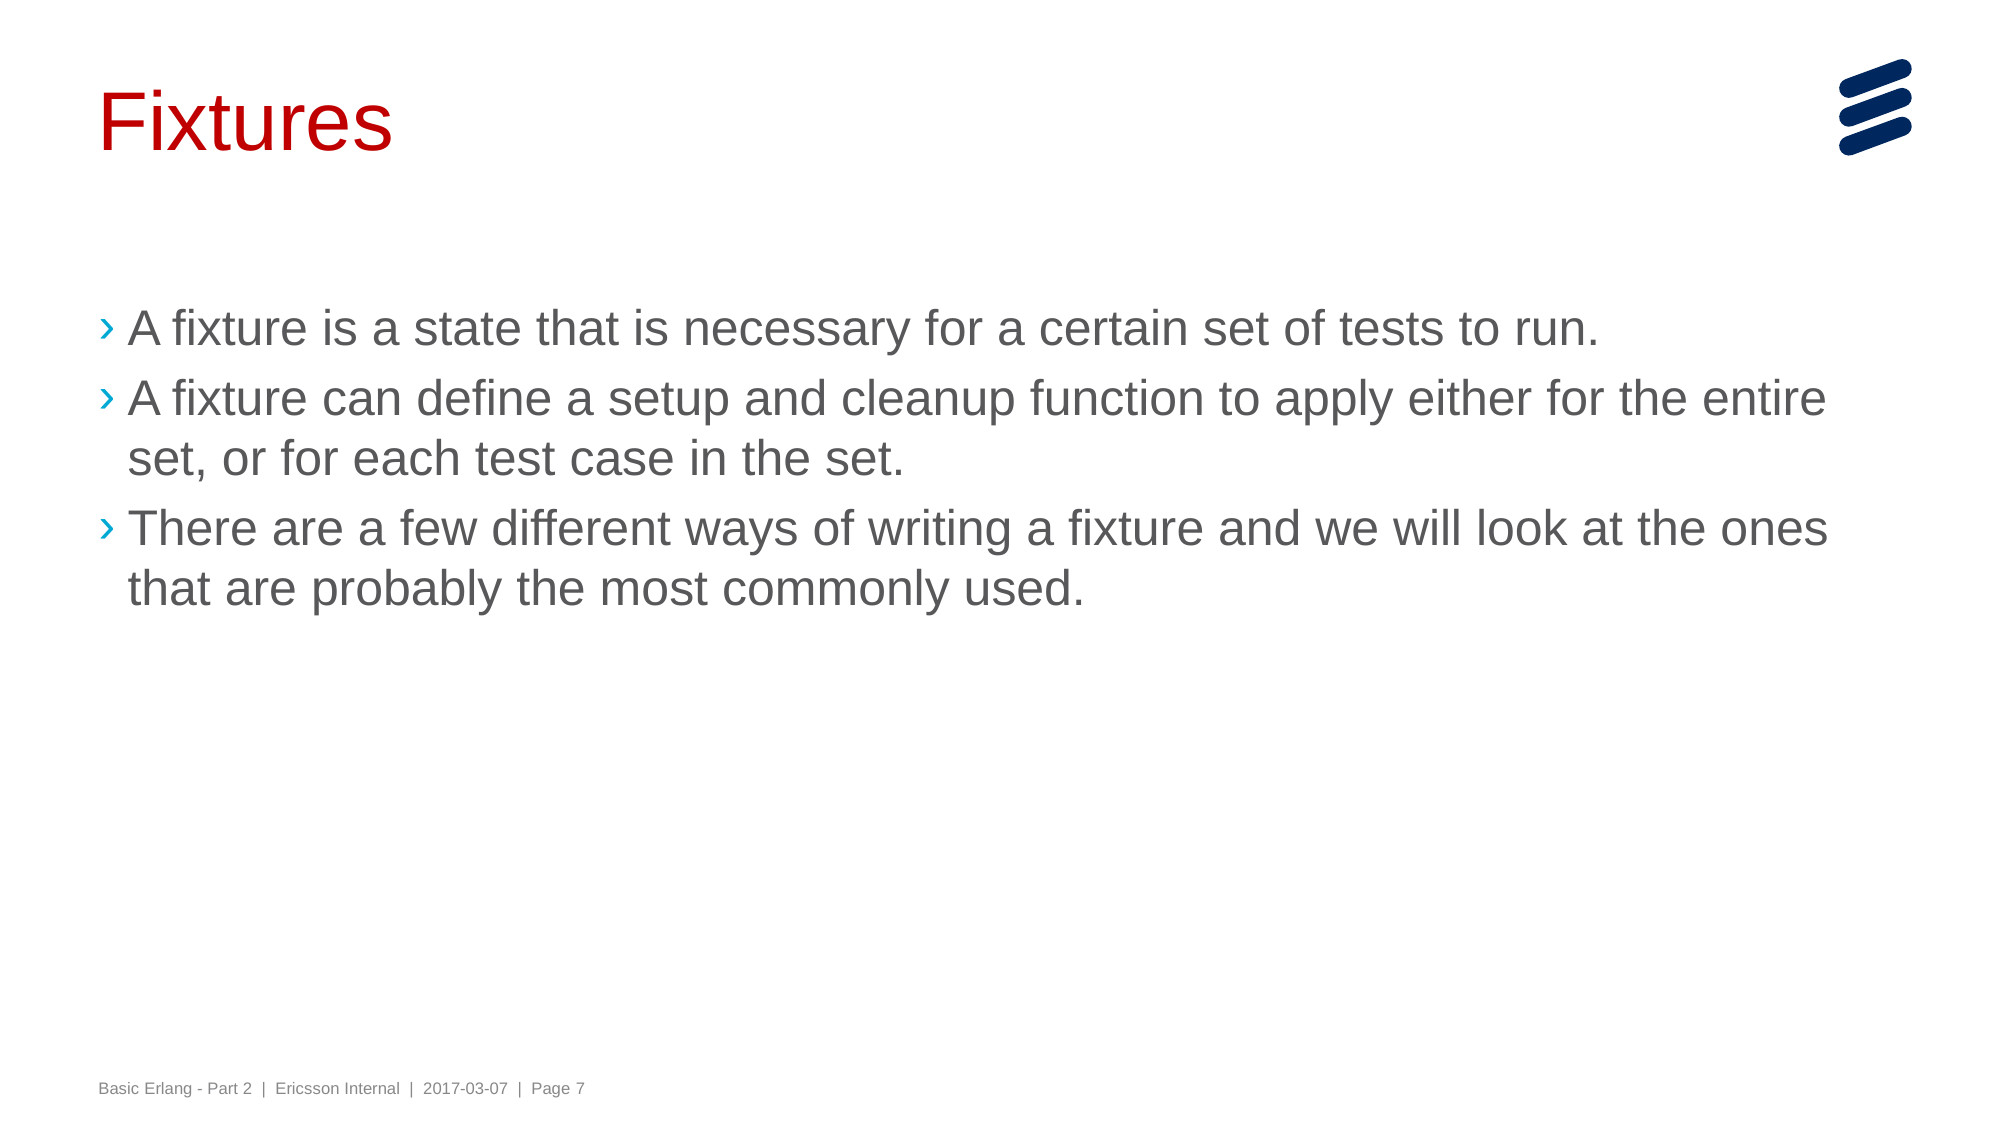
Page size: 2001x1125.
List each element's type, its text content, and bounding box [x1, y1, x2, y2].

title Fixtures [85, 39, 1726, 218]
list A fixture is a state that is necessary for a certain set of tests to run. A fixture can define a setup and cleanup function to apply either for the entire set, or for each test case in the set. There are a few different ways of writing a fixture and we will look at the ones that are probably the most commonly used. [86, 295, 1914, 928]
